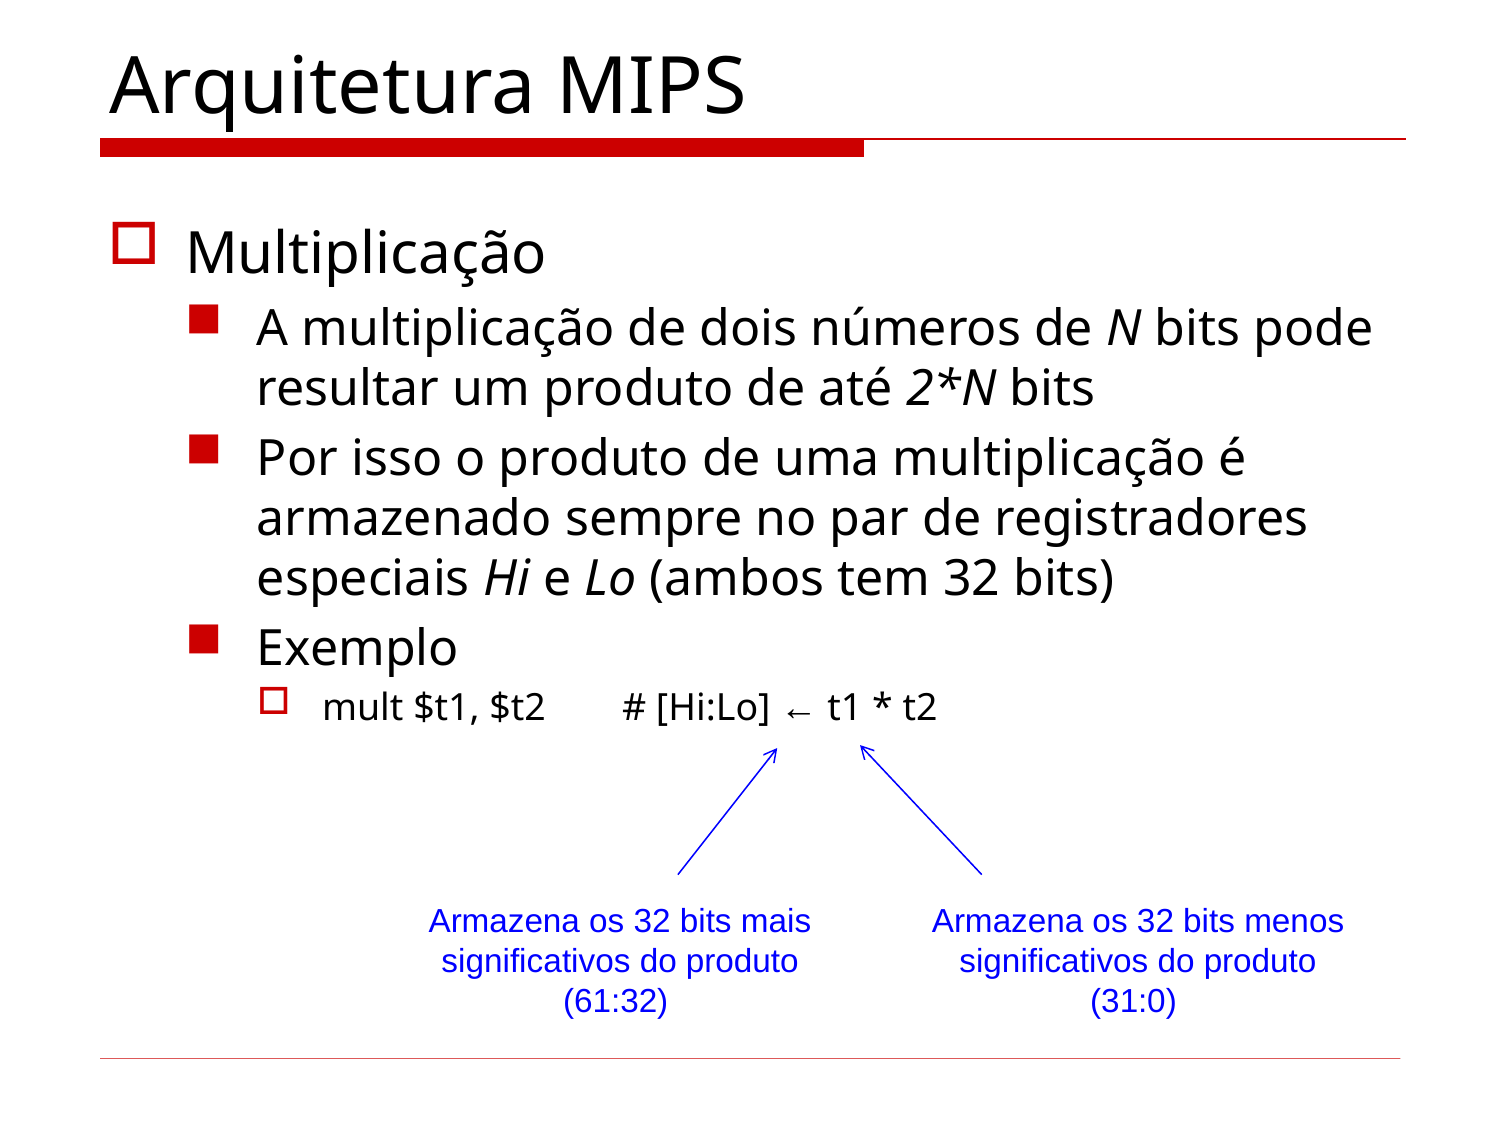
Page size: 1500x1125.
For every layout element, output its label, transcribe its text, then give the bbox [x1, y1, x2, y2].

title Arquitetura MIPS [93, 49, 1407, 138]
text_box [677, 747, 778, 875]
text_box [859, 744, 982, 875]
text_box Armazena os 32 bits mais significativos do produto (61:32) [389, 891, 852, 1027]
list Multiplicação A multiplicação de dois números de N bits pode resultar um produto de até 2*N bits Por isso o produto de uma multiplicação é armazenado sempre no par de registradores especiais Hi e Lo (ambos tem 32 bits) Exemplo mult $t1, $t2 # [Hi:Lo] ← t1 * t2 [92, 207, 1483, 774]
text_box Armazena os 32 bits menos significativos do produto (31:0) [907, 891, 1370, 1027]
